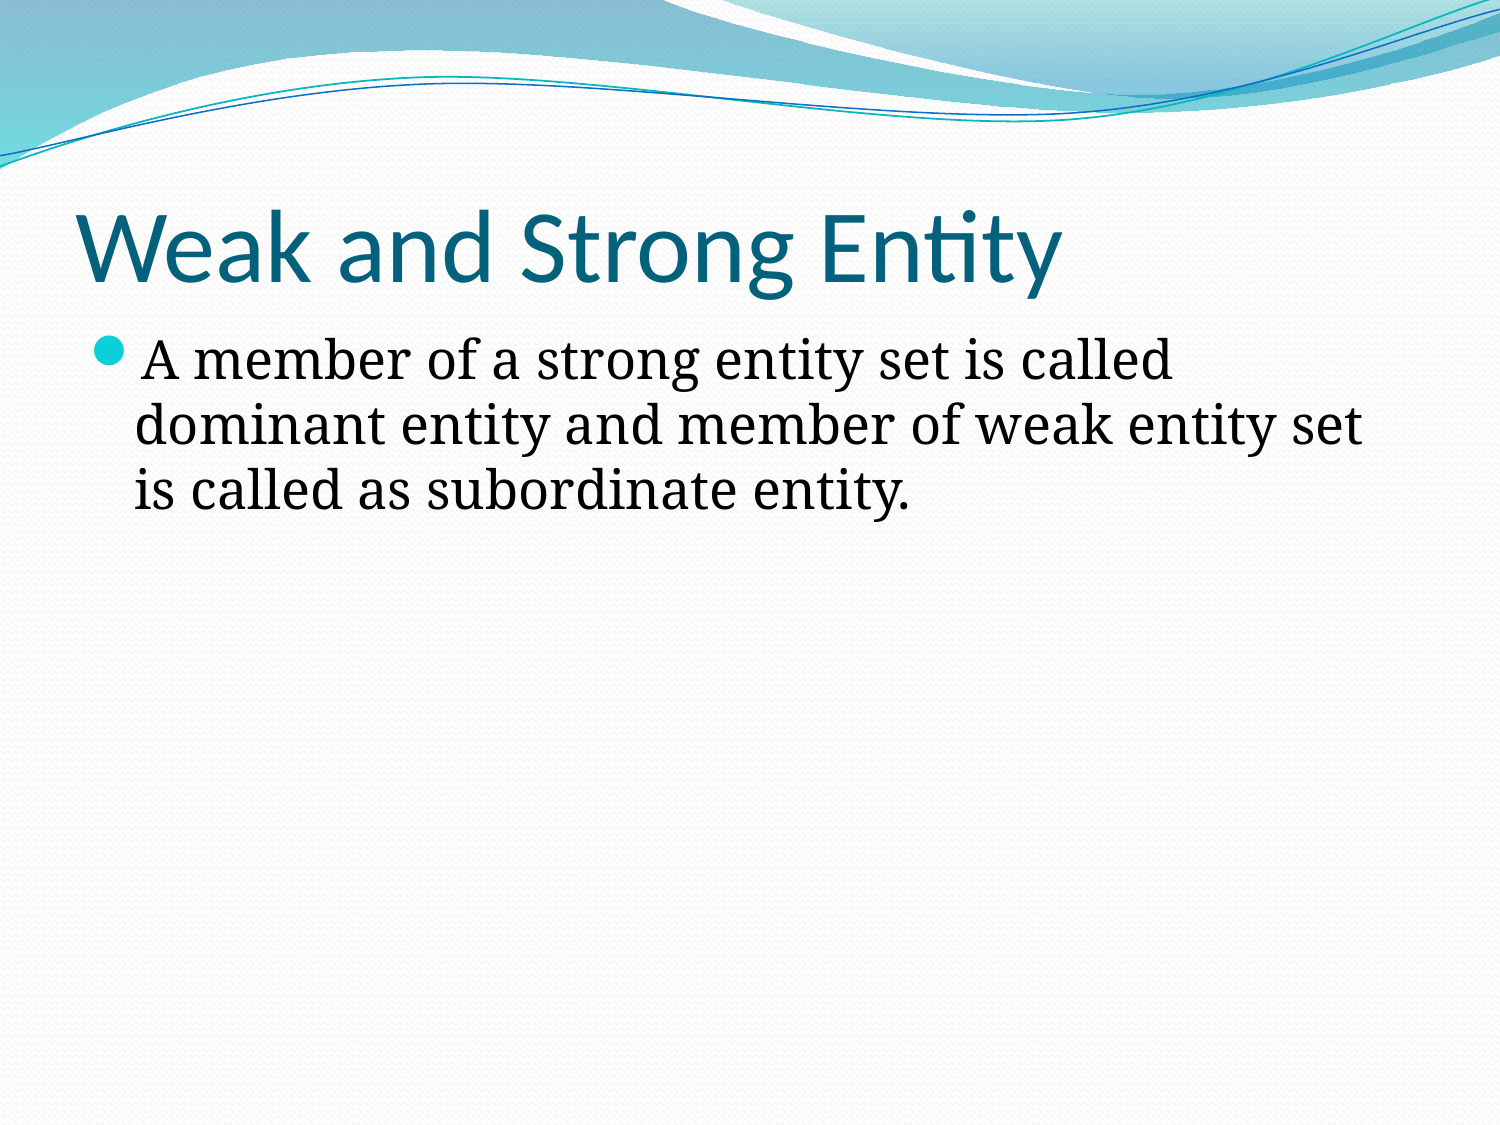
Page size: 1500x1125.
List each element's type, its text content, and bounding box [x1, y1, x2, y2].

list A member of a strong entity set is called dominant entity and member of weak entity set is called as subordinate entity. [75, 317, 1425, 1038]
title Weak and Strong Entity [75, 115, 1425, 303]
